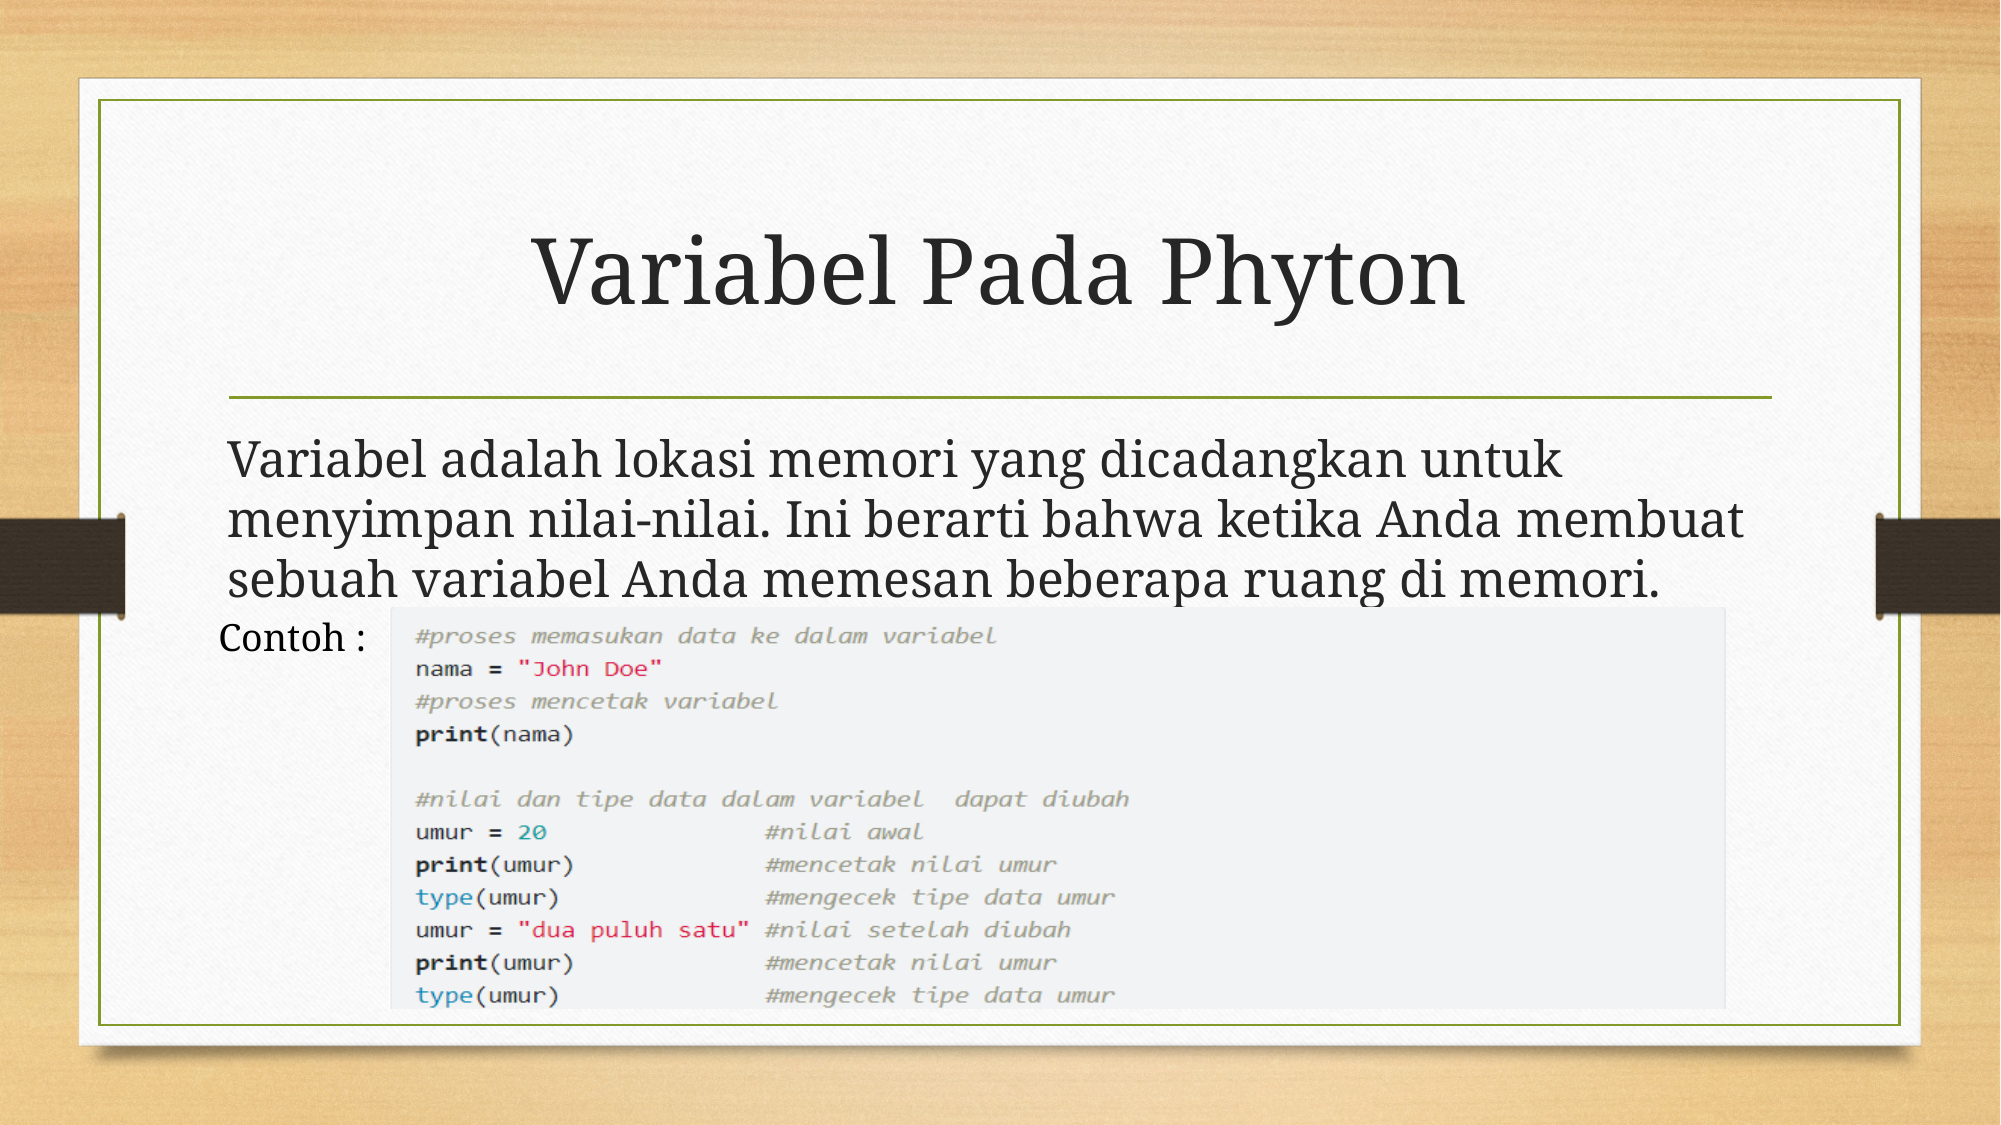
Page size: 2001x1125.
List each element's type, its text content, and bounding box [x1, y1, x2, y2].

text_box Contoh : [203, 607, 382, 667]
title Variabel Pada Phyton [212, 161, 1788, 375]
picture [0, 0, 2001, 1125]
list Variabel adalah lokasi memori yang dicadangkan untuk menyimpan nilai-nilai. Ini berarti bahwa ketika Anda membuat sebuah variabel Anda memesan beberapa ruang di memori. [212, 419, 1788, 964]
